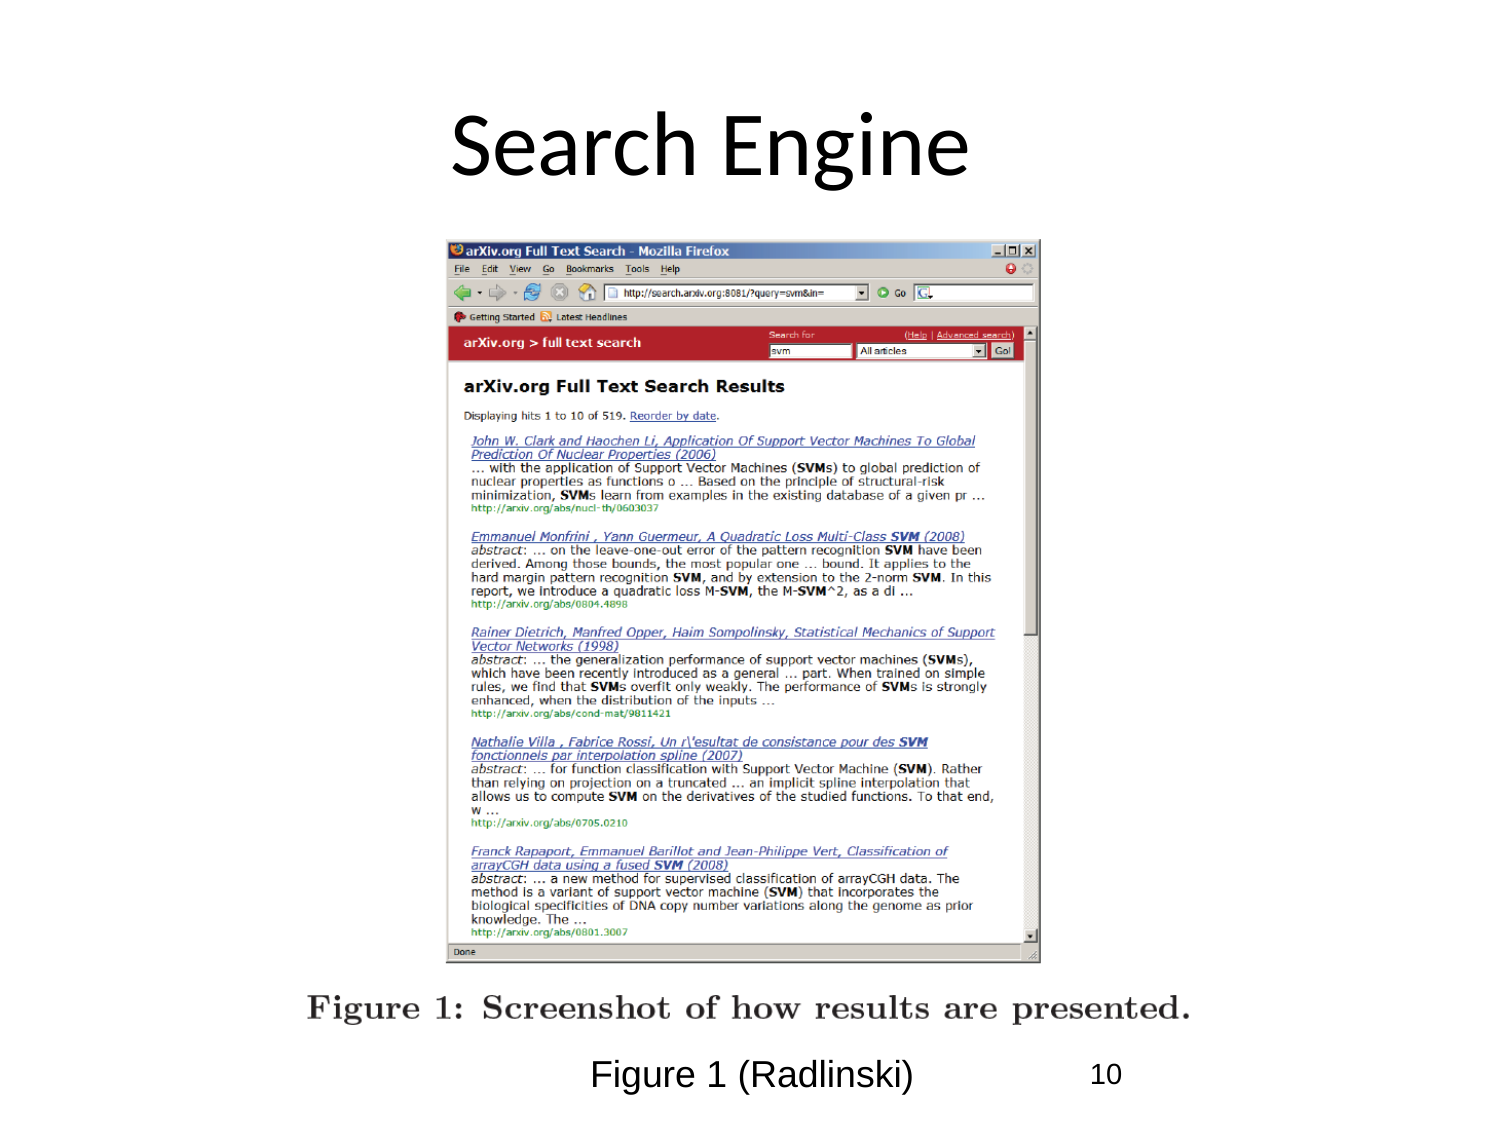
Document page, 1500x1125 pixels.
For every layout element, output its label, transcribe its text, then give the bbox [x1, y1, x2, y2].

slide_number ‹#› [1074, 1042, 1425, 1103]
picture [301, 232, 1199, 1030]
title Search Engine [75, 45, 1425, 233]
text_box Figure 1 (Radlinski) [575, 1042, 938, 1103]
